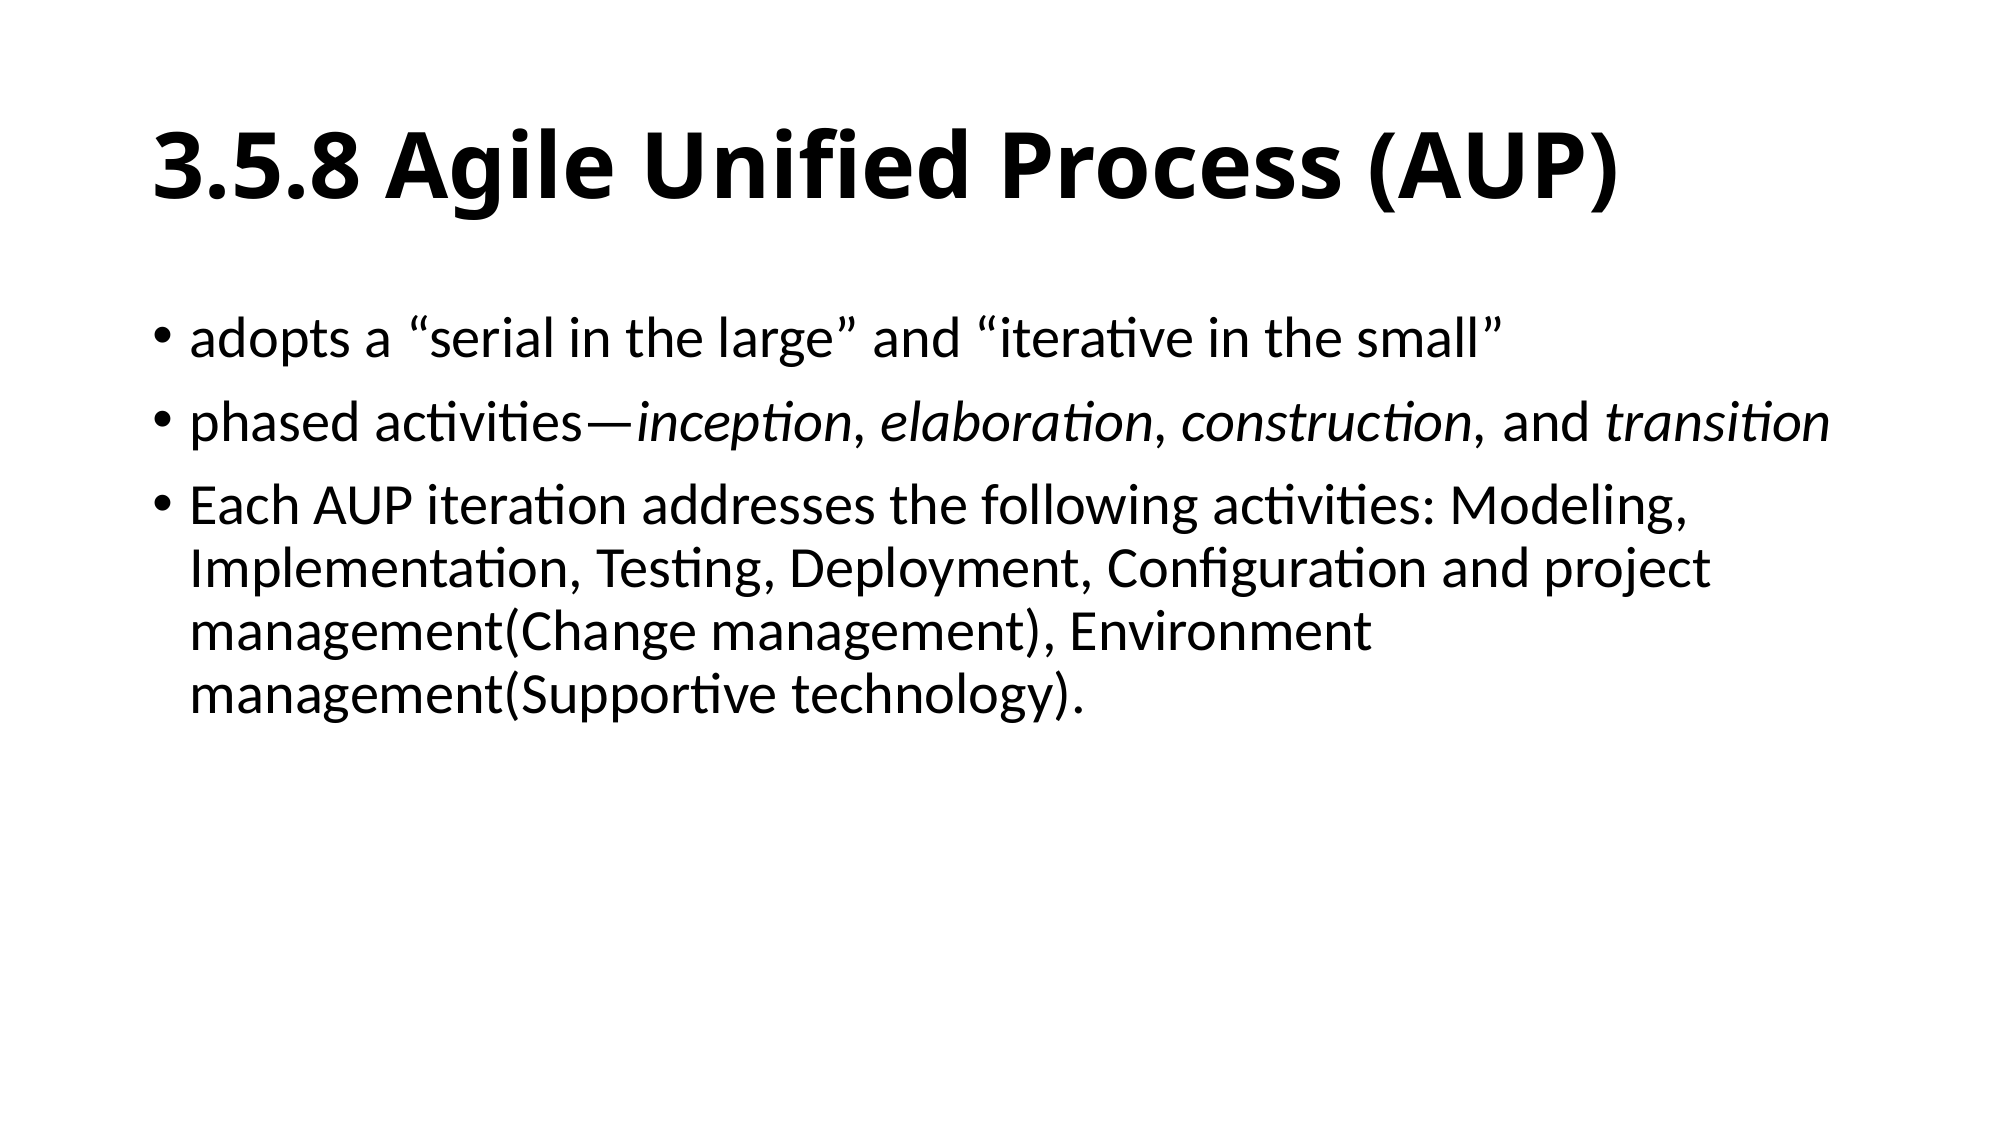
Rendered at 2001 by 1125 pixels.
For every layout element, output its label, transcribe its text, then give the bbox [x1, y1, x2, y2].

title 3.5.8 Agile Unified Process (AUP) [137, 59, 1863, 278]
list adopts a “serial in the large” and “iterative in the small” phased activities—inception, elaboration, construction, and transition Each AUP iteration addresses the following activities: Modeling, Implementation, Testing, Deployment, Configuration and project management(Change management), Environment management(Supportive technology). [137, 299, 1863, 1014]
